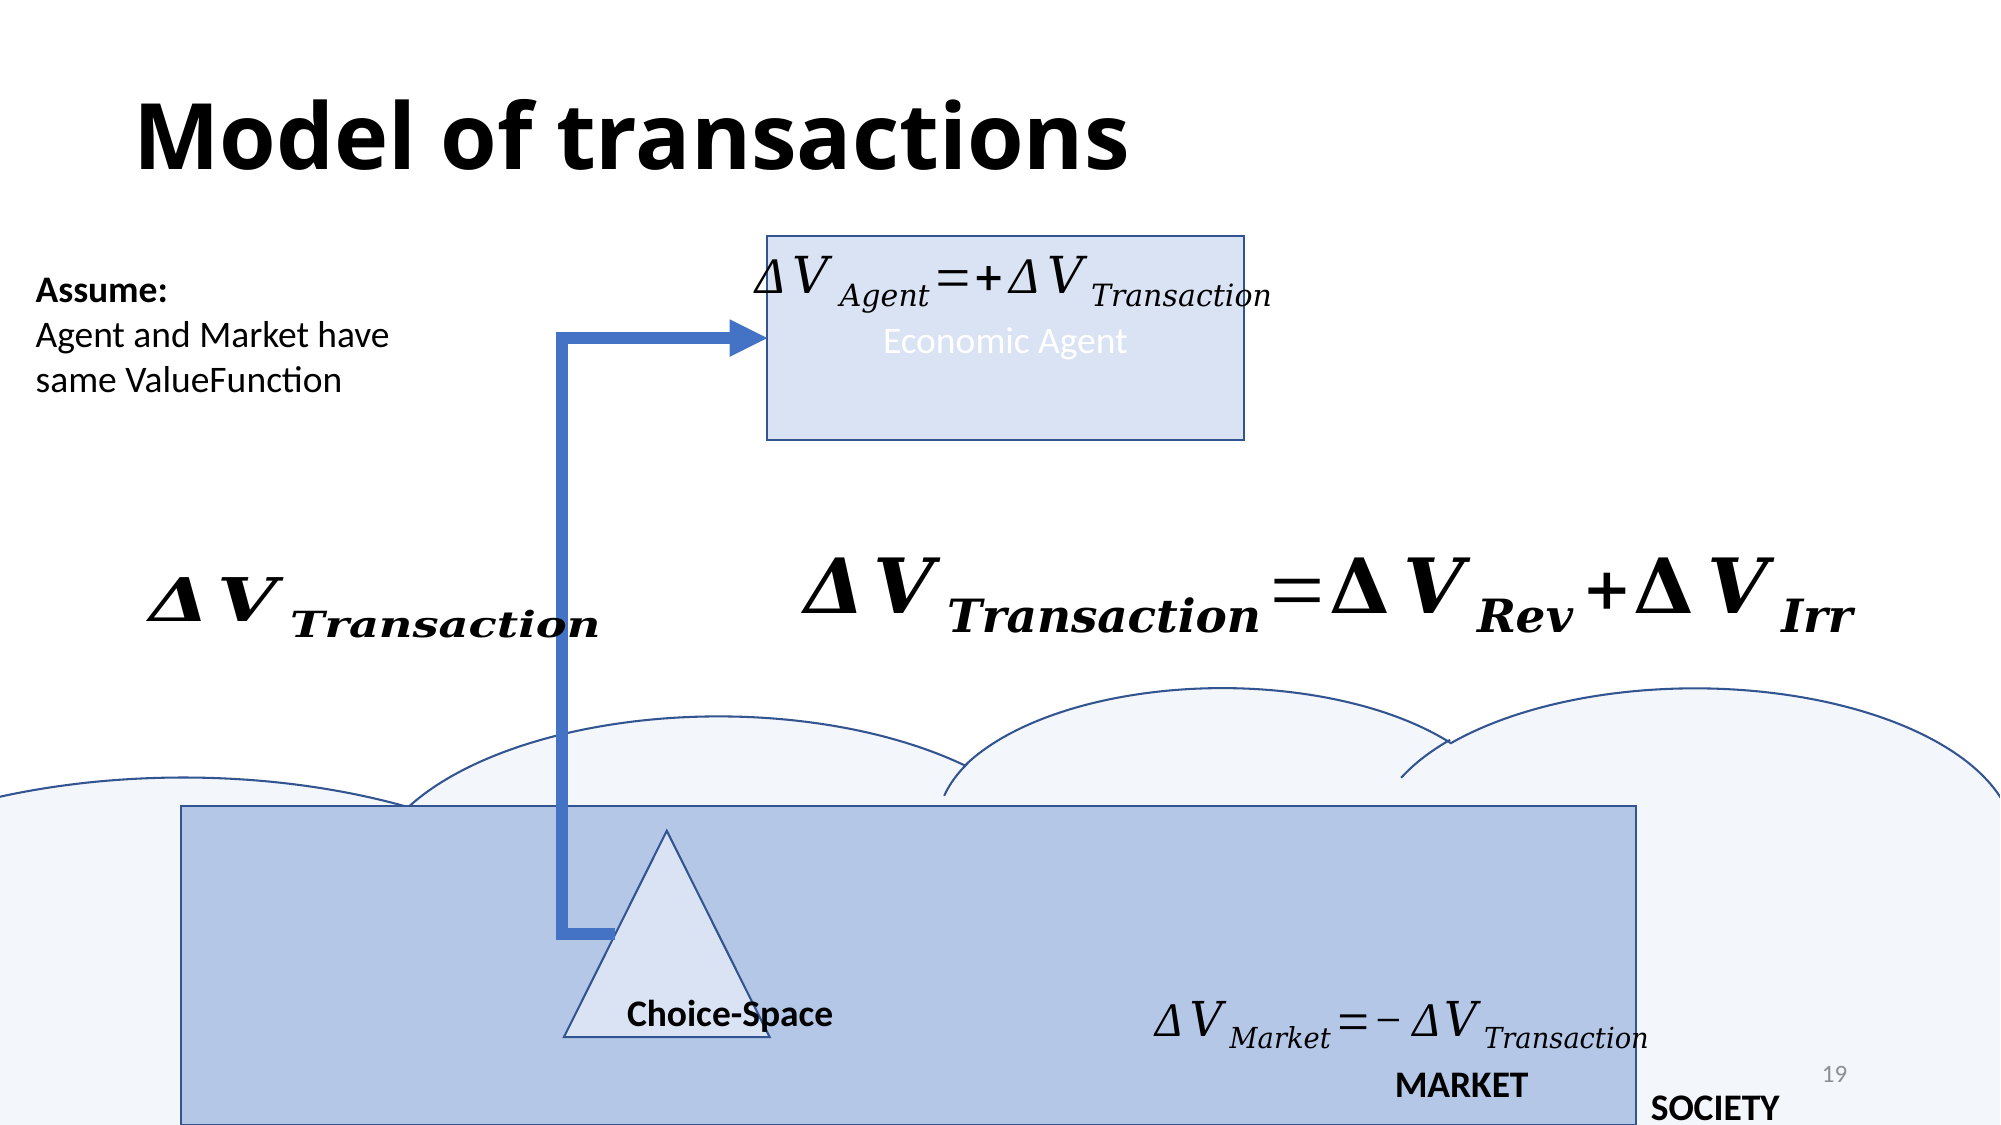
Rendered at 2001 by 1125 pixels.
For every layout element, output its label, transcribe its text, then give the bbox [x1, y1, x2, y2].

text_box Economic Agent [766, 235, 1245, 441]
text_box [0, 776, 405, 1125]
text_box SOCIETY [1804, 1075, 1977, 1125]
text_box [409, 734, 556, 805]
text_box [563, 830, 870, 1043]
title Model of transactions [118, 30, 1844, 249]
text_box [615, 337, 768, 934]
text_box Assume: Agent and Market have same ValueFunction [20, 257, 440, 407]
text_box [768, 687, 2000, 1125]
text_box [181, 806, 1804, 1125]
text_box [568, 722, 615, 805]
